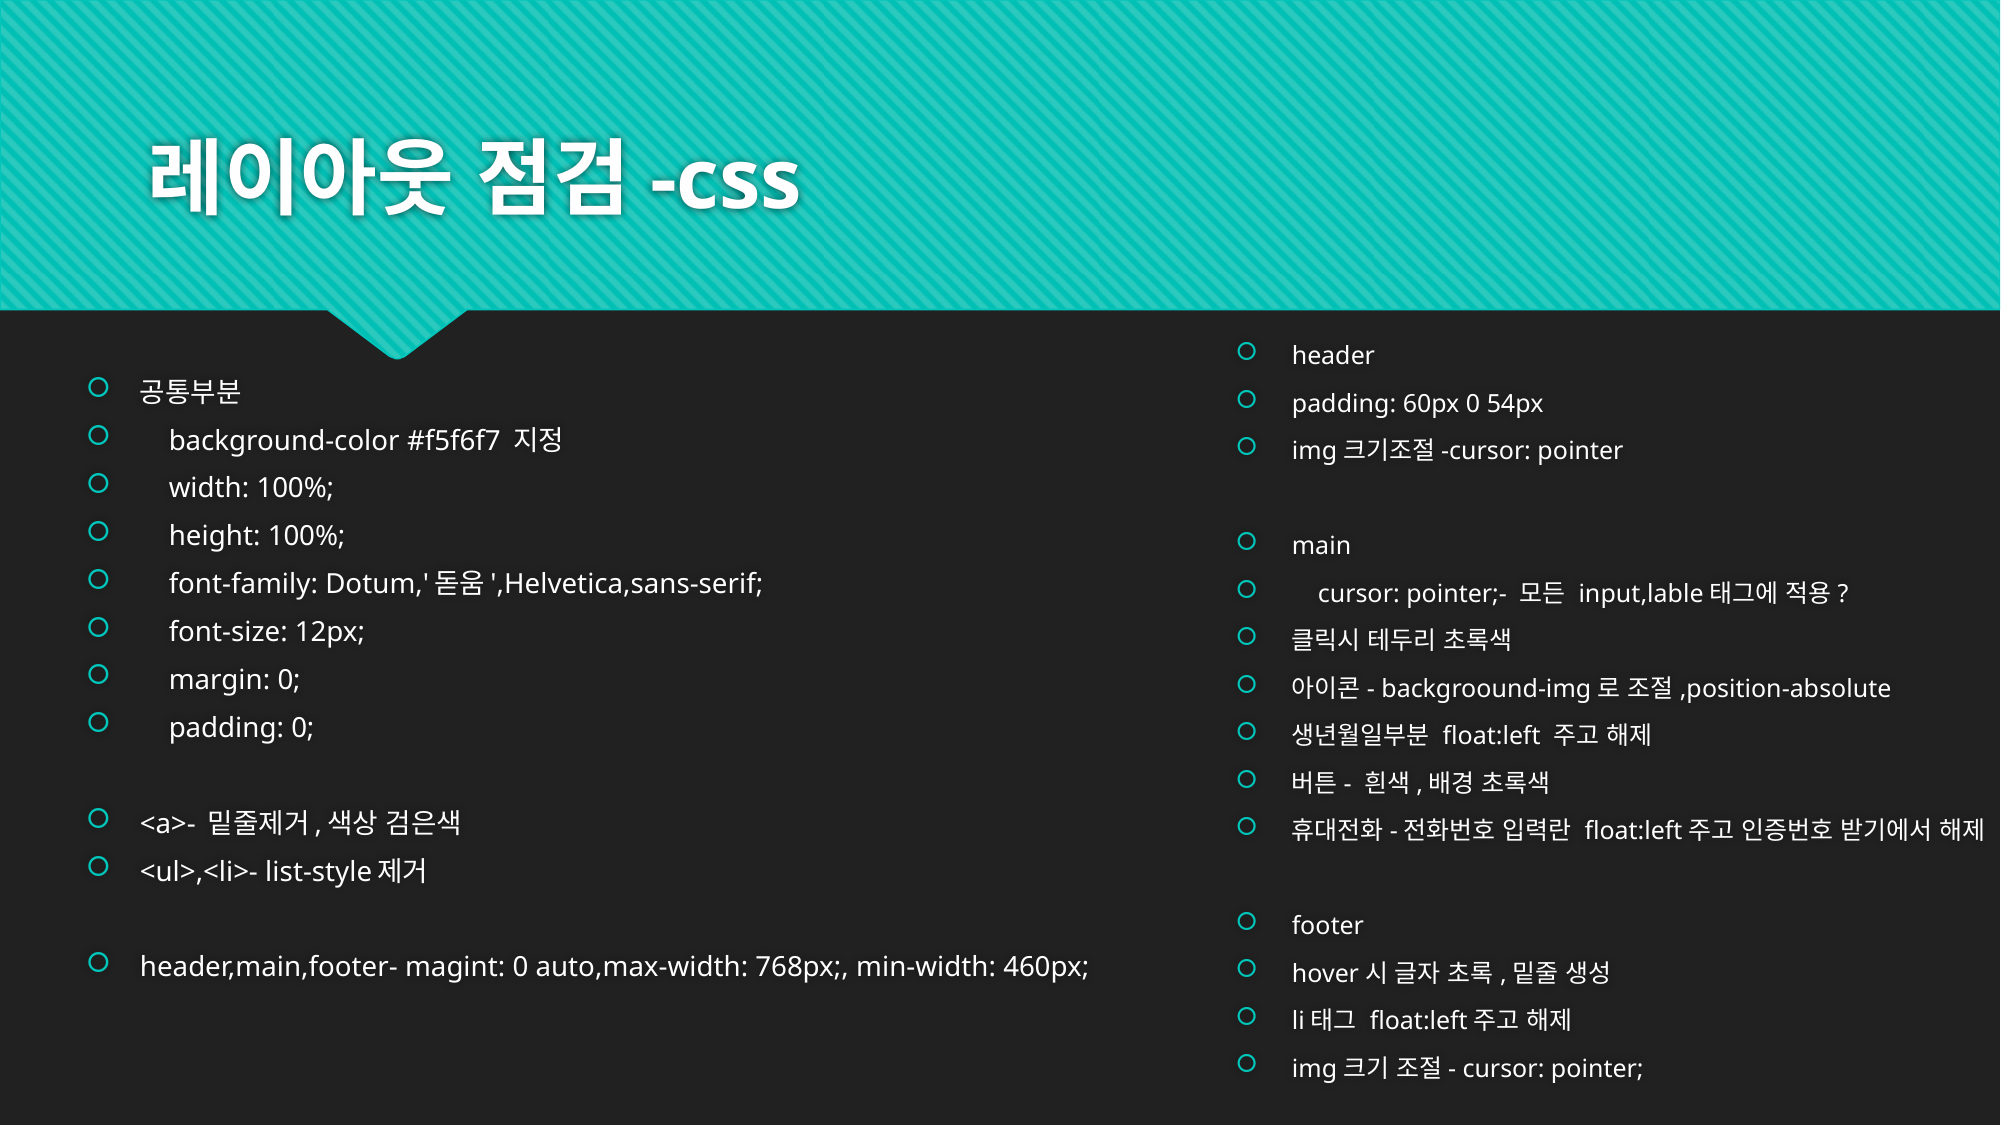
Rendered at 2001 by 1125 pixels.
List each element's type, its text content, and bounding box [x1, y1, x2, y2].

text_box header padding: 60px 0 54px img크기조절-cursor: pointer main cursor: pointer;- 모든 input,lable태그에 적용? 클릭시 테두리 초록색 아이콘- backgroound-img로 조절,position-absolute 생년월일부분 float:left 주고 해제 버튼- 흰색,배경 초록색 휴대전화-전화번호 입력란 float:left주고 인증번호 받기에서 해제 footer hover시 글자 초록,밑줄 생성 li태그 float:left주고 해제 img크기 조절- cursor: pointer; [1220, 368, 2000, 1054]
title 레이아웃 점검-css [132, 73, 1868, 233]
list 공통부분 background-color #f5f6f7 지정 width: 100%; height: 100%; font-family: Dotum,'돋움',Helvetica,sans-serif; font-size: 12px; margin: 0; padding: 0; <a>- 밑줄제거,색상 검은색 <ul>,<li>- list-style제거 header,main,footer- magint: 0 auto,max-width: 768px;, min-width: 460px; [71, 367, 1209, 1000]
